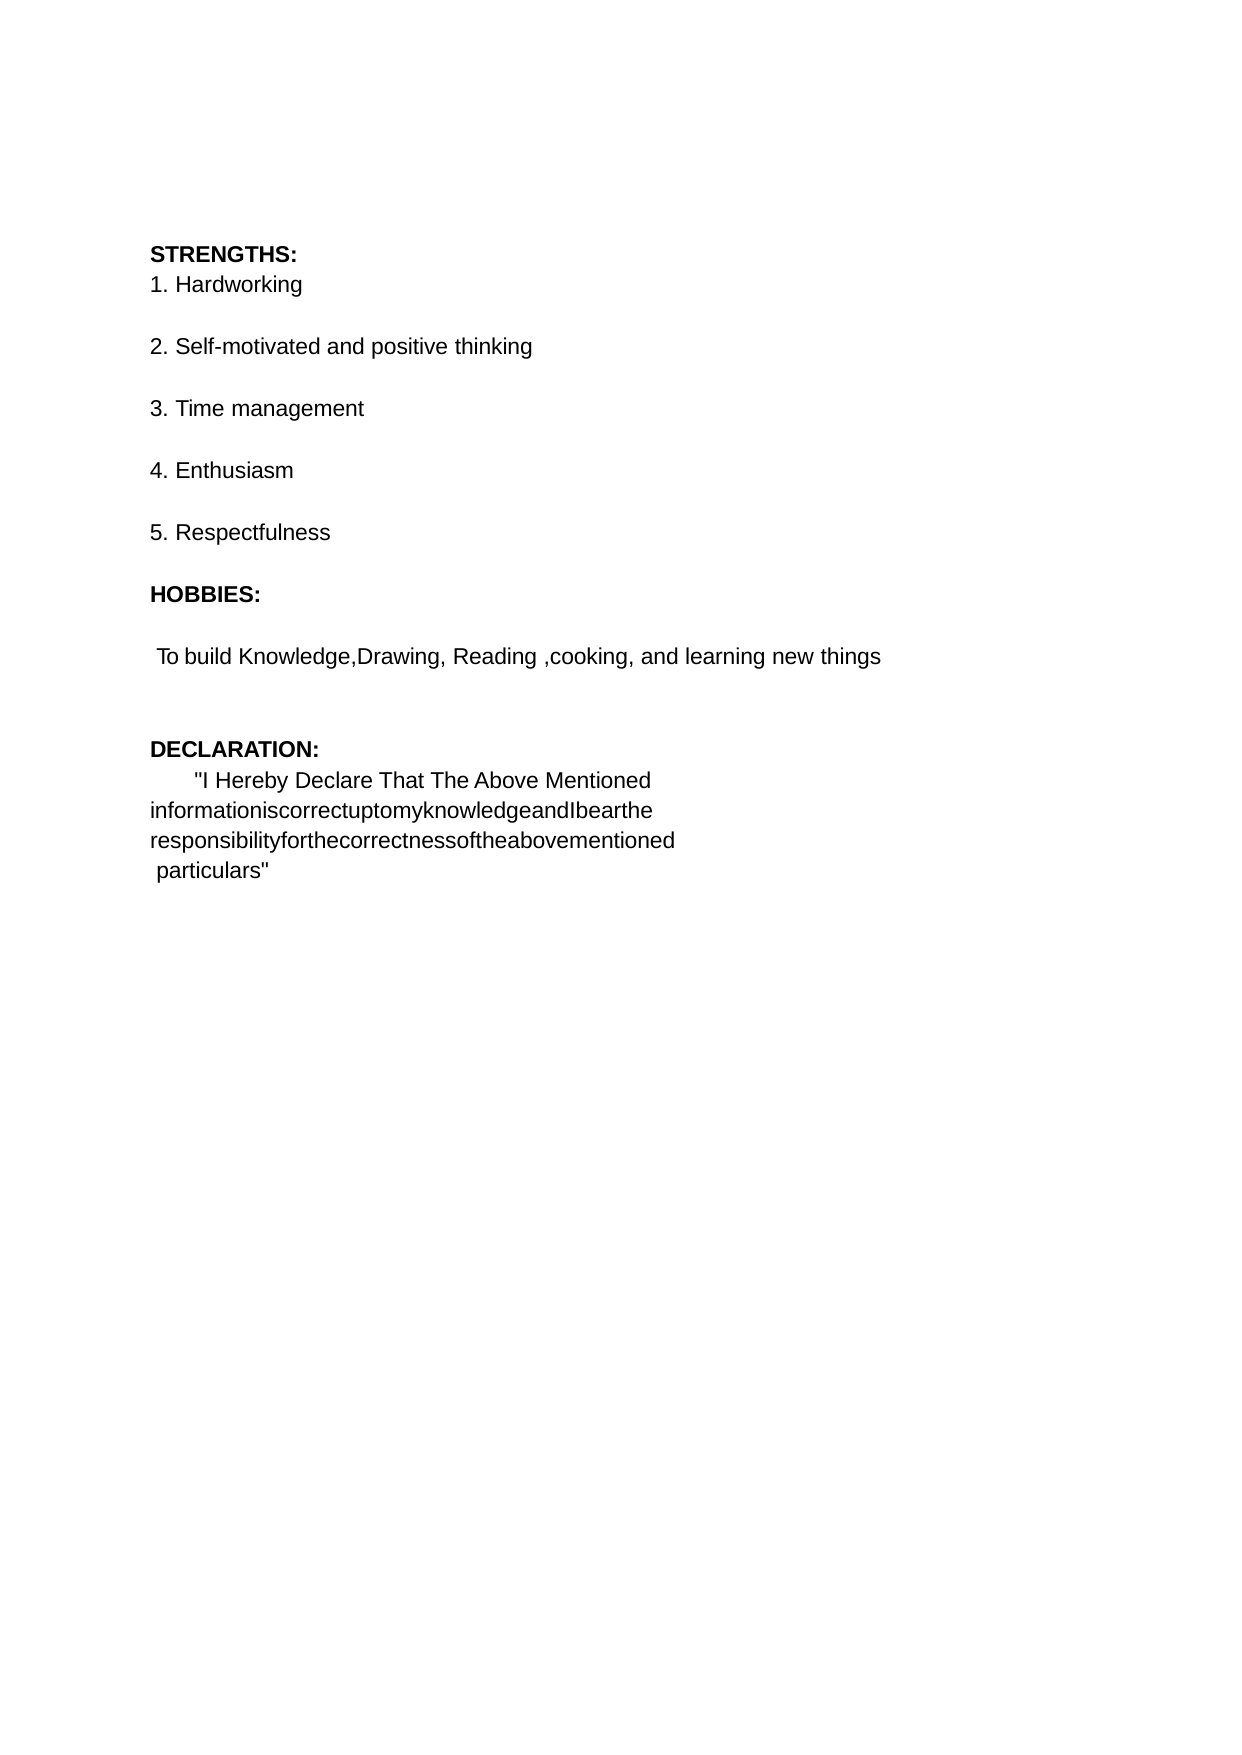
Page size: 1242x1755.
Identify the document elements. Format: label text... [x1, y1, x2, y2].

text_box STRENGTHS: Hardworking Self-motivated and positive thinking Time management Enthusiasm Respectfulness HOBBIES: To build Knowledge,Drawing, Reading ,cooking, and learning new things DECLARATION: "I Hereby Declare That The Above Mentioned informationiscorrectuptomyknowledgeandIbearthe responsibilityforthecorrectnessoftheabovementioned particulars" [147, 234, 892, 884]
